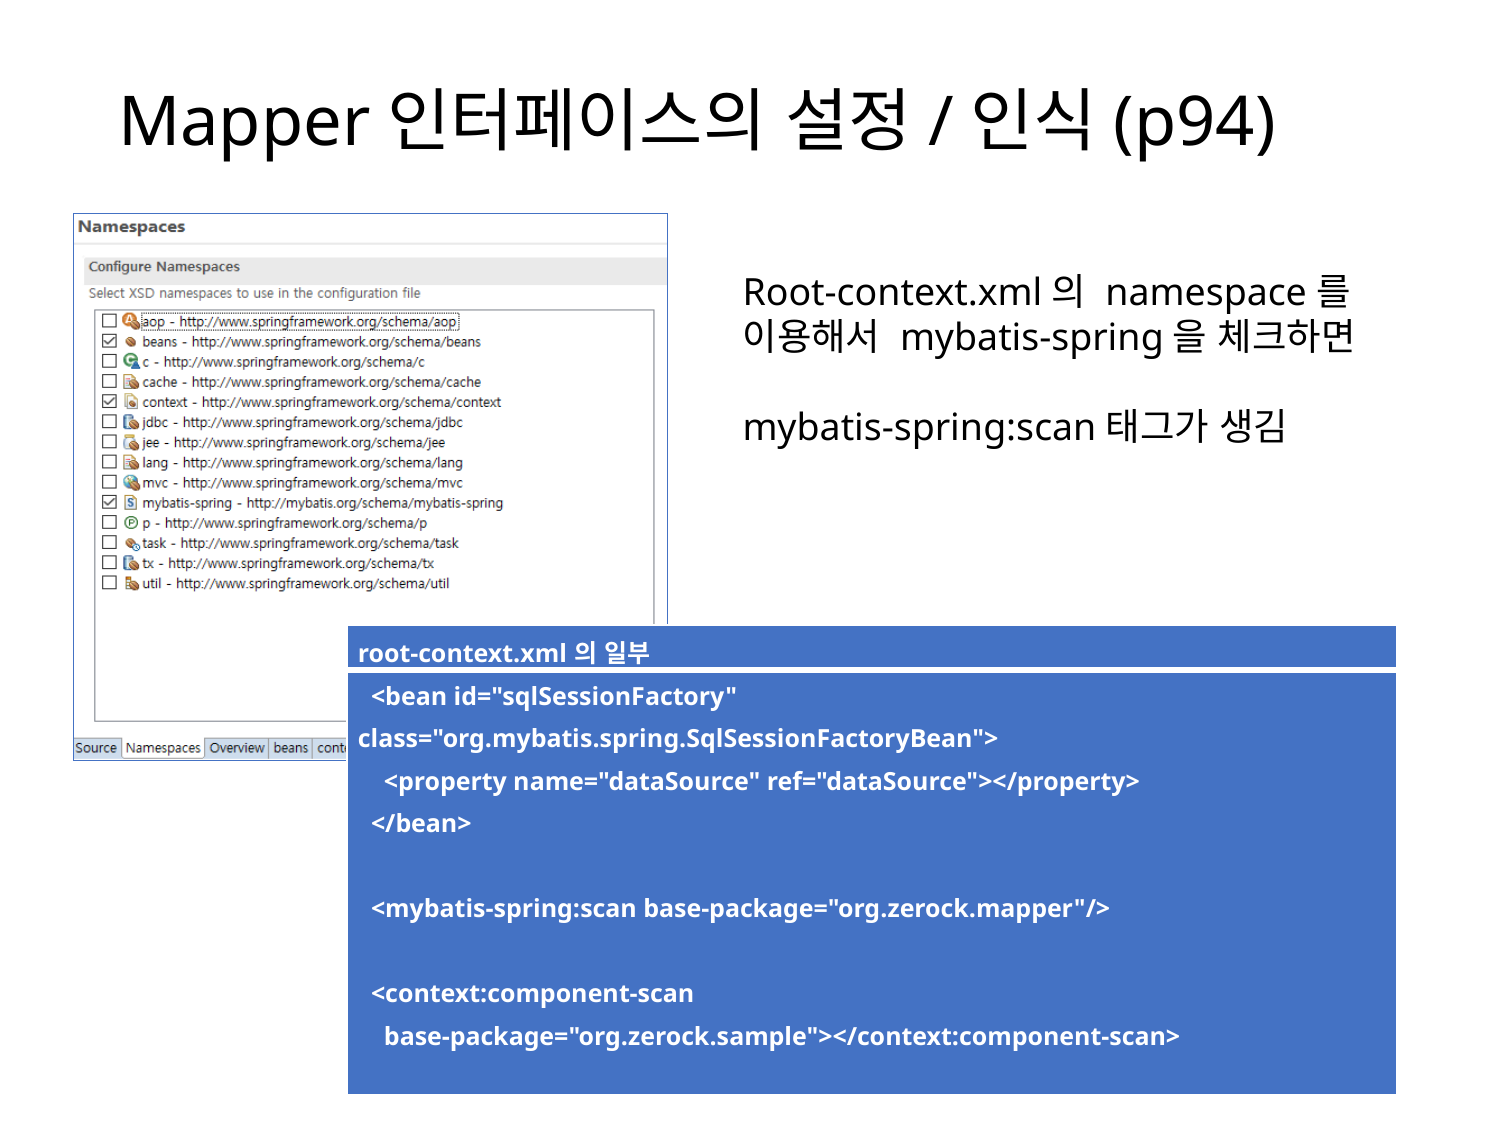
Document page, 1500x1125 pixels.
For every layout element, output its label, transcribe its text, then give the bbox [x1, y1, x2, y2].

table_cell <bean id="sqlSessionFactory" class="org.mybatis.spring.SqlSessionFactoryBean"> <property name="dataSource" ref="dataSource"></property> </bean> <mybatis-spring:scan base-package="org.zerock.mapper"/> <context:component-scan base-package="org.zerock.sample"></context:component-scan> [348, 673, 1396, 1094]
table_header root-context.xml의 일부 [668, 626, 1396, 667]
text_box Root-context.xml의 namespace를 이용해서 mybatis-spring을 체크하면 mybatis-spring:scan태그가 생김 [727, 260, 1377, 455]
picture [73, 213, 668, 762]
title Mapper인터페이스의 설정/인식(p94) [103, 59, 1397, 188]
